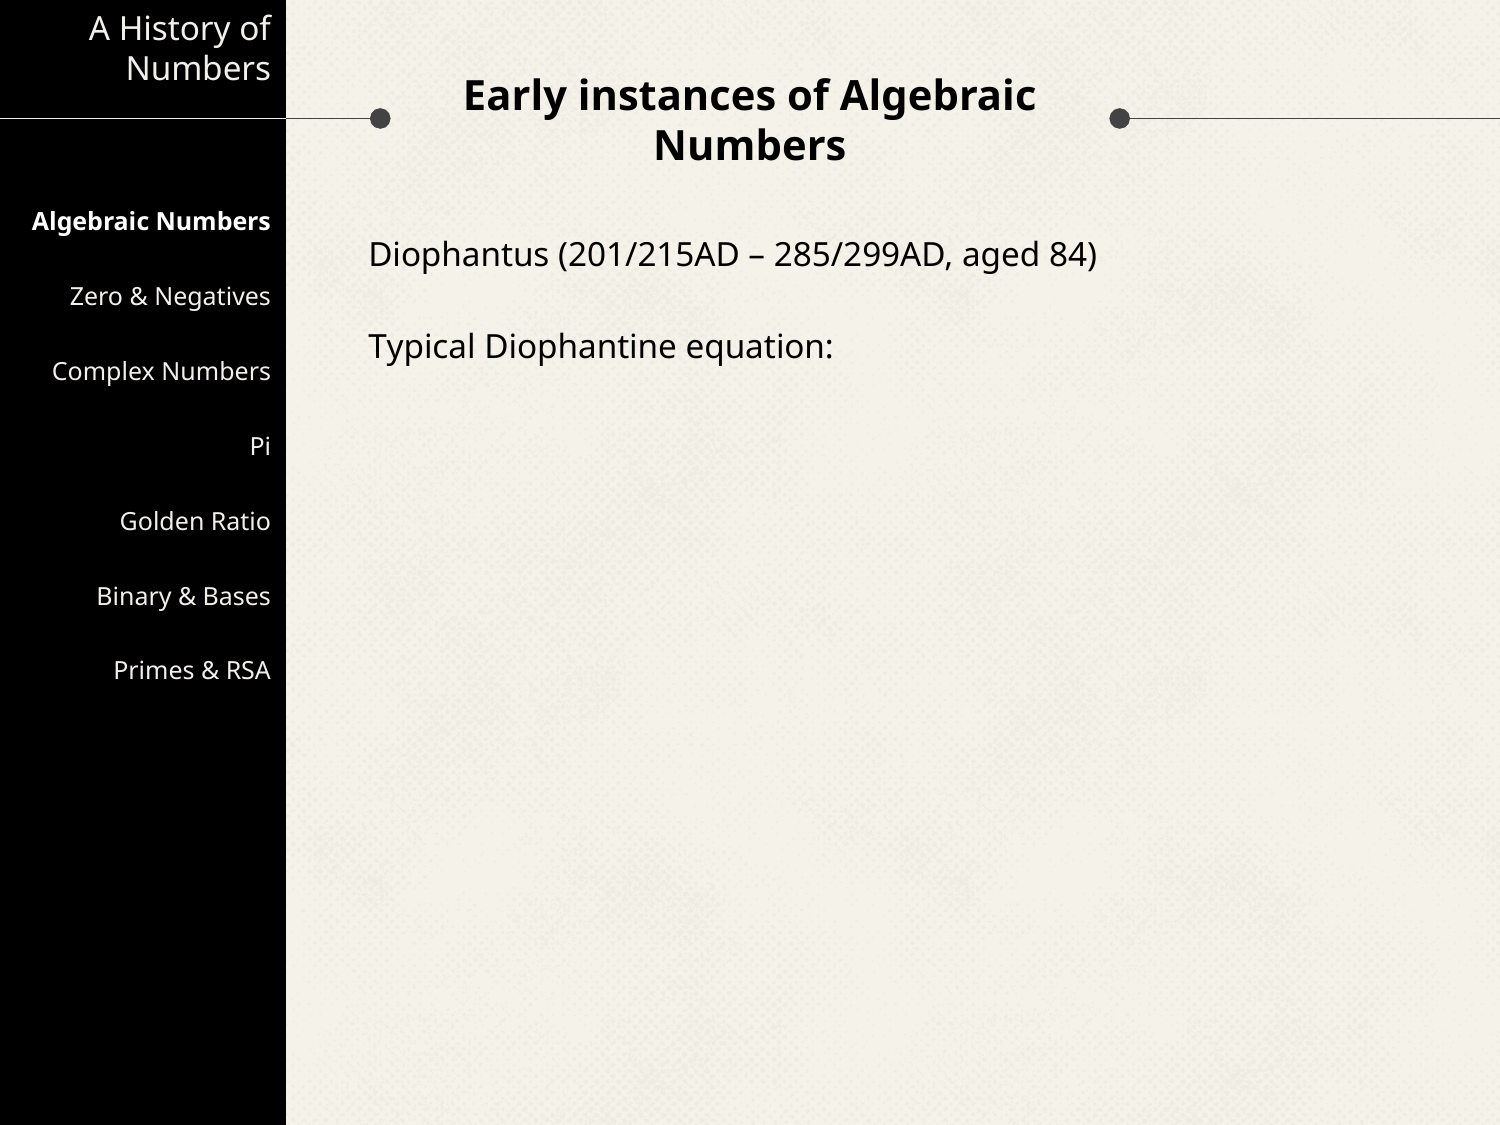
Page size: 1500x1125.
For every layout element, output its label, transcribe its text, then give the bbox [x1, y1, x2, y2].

picture [288, 0, 1500, 1125]
title Early instances of Algebraic Numbers [430, 24, 1070, 213]
text_box Algebraic Numbers Zero & Negatives Complex Numbers Pi Golden Ratio Binary & Bases Primes & RSA [0, 153, 286, 693]
text_box [0, 0, 288, 1125]
text_box A History of Numbers [0, 0, 286, 95]
